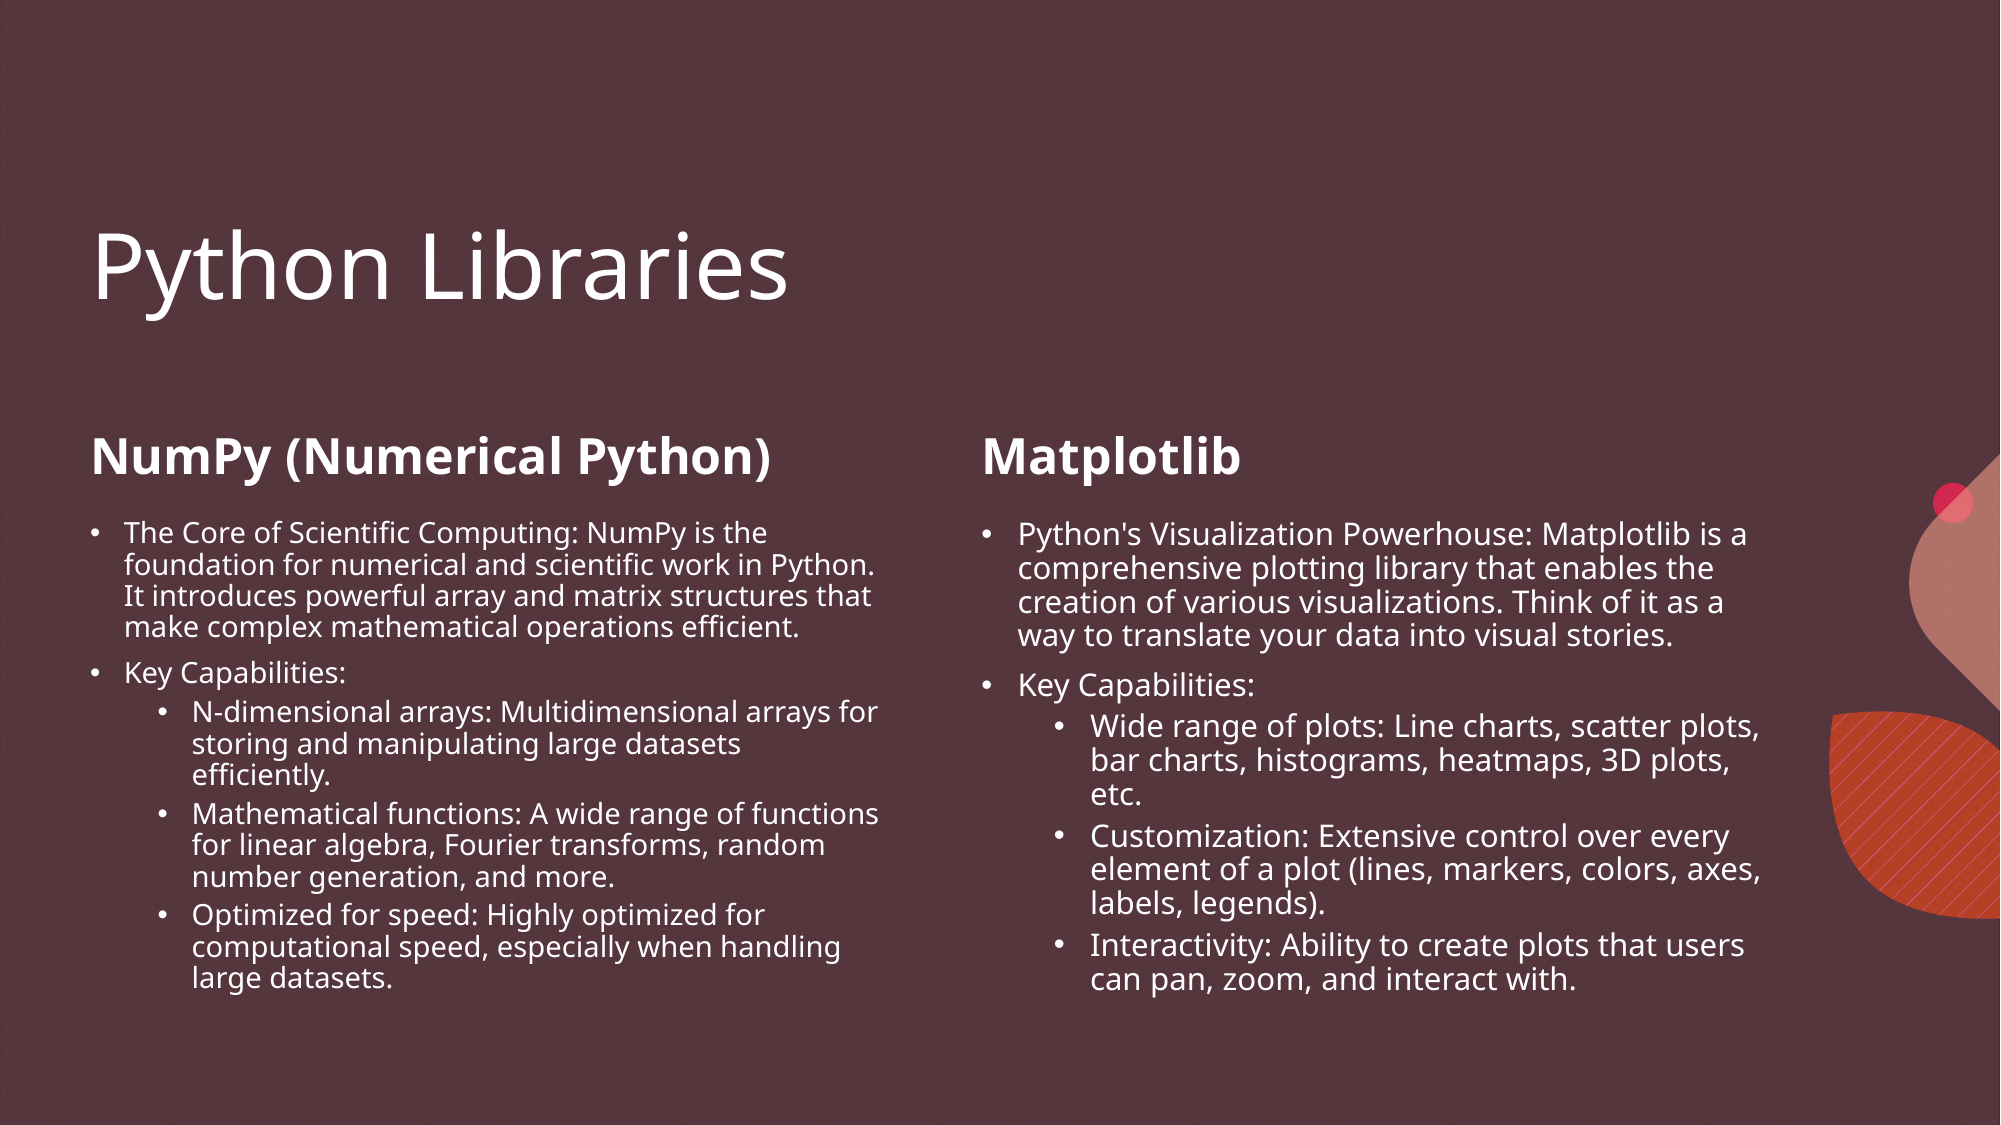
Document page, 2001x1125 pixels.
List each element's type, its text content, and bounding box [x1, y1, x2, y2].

list Python's Visualization Powerhouse: Matplotlib is a comprehensive plotting library that enables the creation of various visualizations. Think of it as a way to translate your data into visual stories. Key Capabilities: Wide range of plots: Line charts, scatter plots, bar charts, histograms, heatmaps, 3D plots, etc. Customization: Extensive control over every element of a plot (lines, markers, colors, axes, labels, legends). Interactivity: Ability to create plots that users can pan, zoom, and interact with. [966, 511, 1790, 1016]
list Matplotlib [966, 358, 1790, 494]
list The Core of Scientific Computing: NumPy is the foundation for numerical and scientific work in Python. It introduces powerful array and matrix structures that make complex mathematical operations efficient. Key Capabilities: N-dimensional arrays: Multidimensional arrays for storing and manipulating large datasets efficiently. Mathematical functions: A wide range of functions for linear algebra, Fourier transforms, random number generation, and more. Optimized for speed: Highly optimized for computational speed, especially when handling large datasets. [75, 511, 899, 1016]
title Python Libraries [75, 109, 1790, 327]
list NumPy (Numerical Python) [75, 358, 899, 494]
